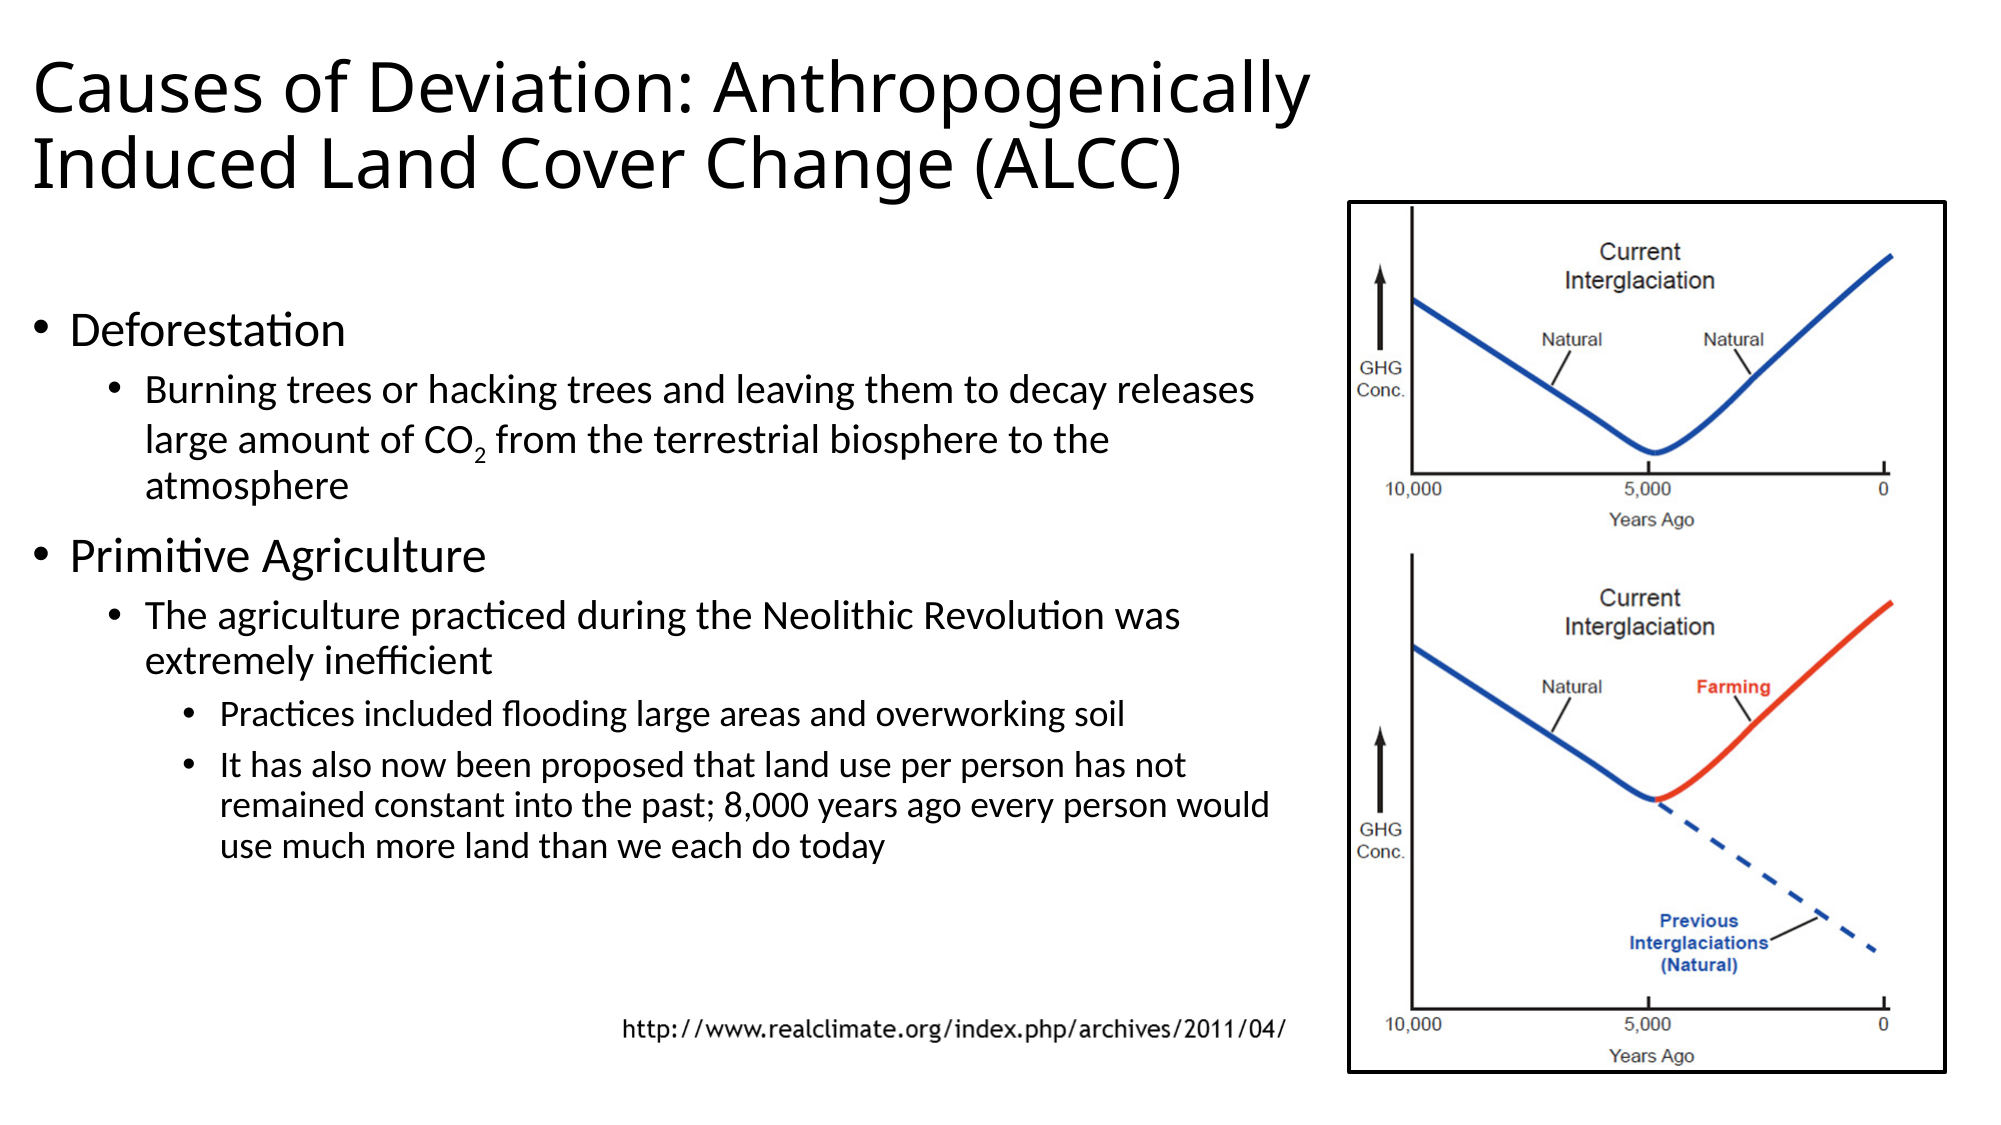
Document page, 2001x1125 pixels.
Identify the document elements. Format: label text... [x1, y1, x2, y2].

list Deforestation Burning trees or hacking trees and leaving them to decay releases large amount of CO2 from the terrestrial biosphere to the atmosphere Primitive Agriculture The agriculture practiced during the Neolithic Revolution was extremely inefficient Practices included flooding large areas and overworking soil It has also now been proposed that land use per person has not remained constant into the past; 8,000 years ago every person would use much more land than we each do today [17, 295, 1328, 1059]
picture [605, 1005, 1328, 1059]
title Causes of Deviation: Anthropogenically Induced Land Cover Change (ALCC) [17, 19, 1428, 237]
picture [1347, 200, 1947, 1074]
